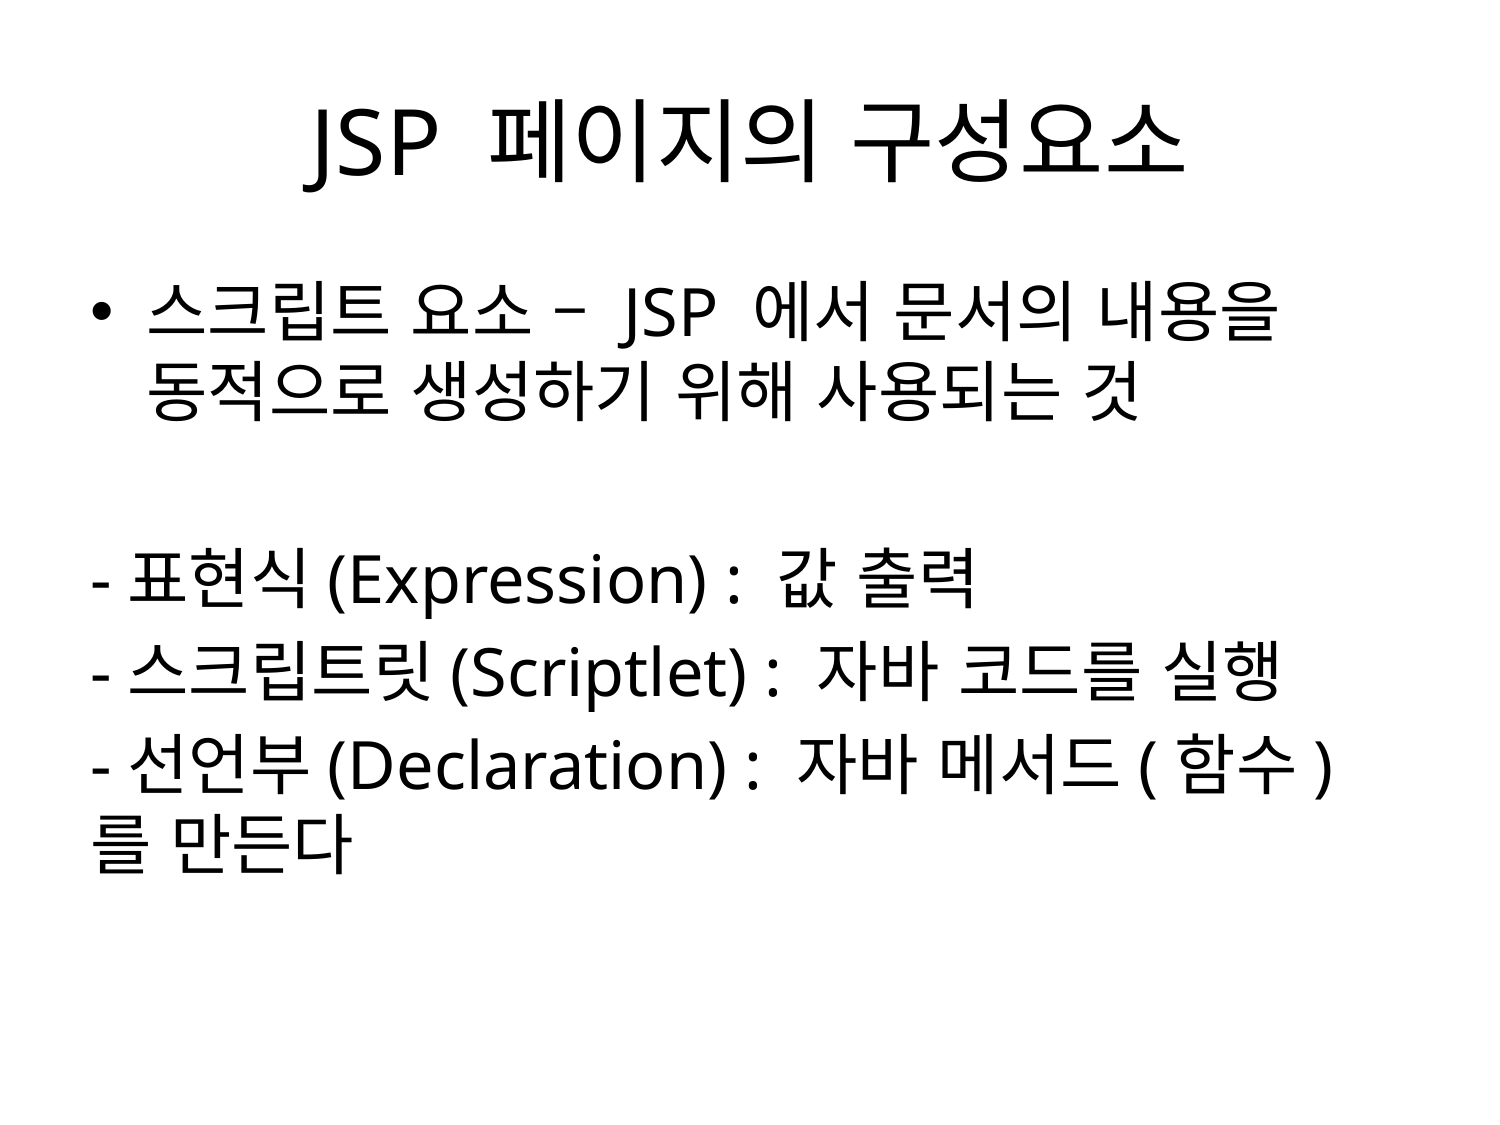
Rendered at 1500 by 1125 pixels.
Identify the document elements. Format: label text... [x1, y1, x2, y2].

list 스크립트 요소 – JSP 에서 문서의 내용을 동적으로 생성하기 위해 사용되는 것 -표현식(Expression) : 값 출력 -스크립트릿(Scriptlet) : 자바 코드를 실행 -선언부(Declaration) : 자바 메서드(함수)를 만든다 [75, 262, 1425, 1005]
title JSP 페이지의 구성요소 [75, 45, 1425, 233]
